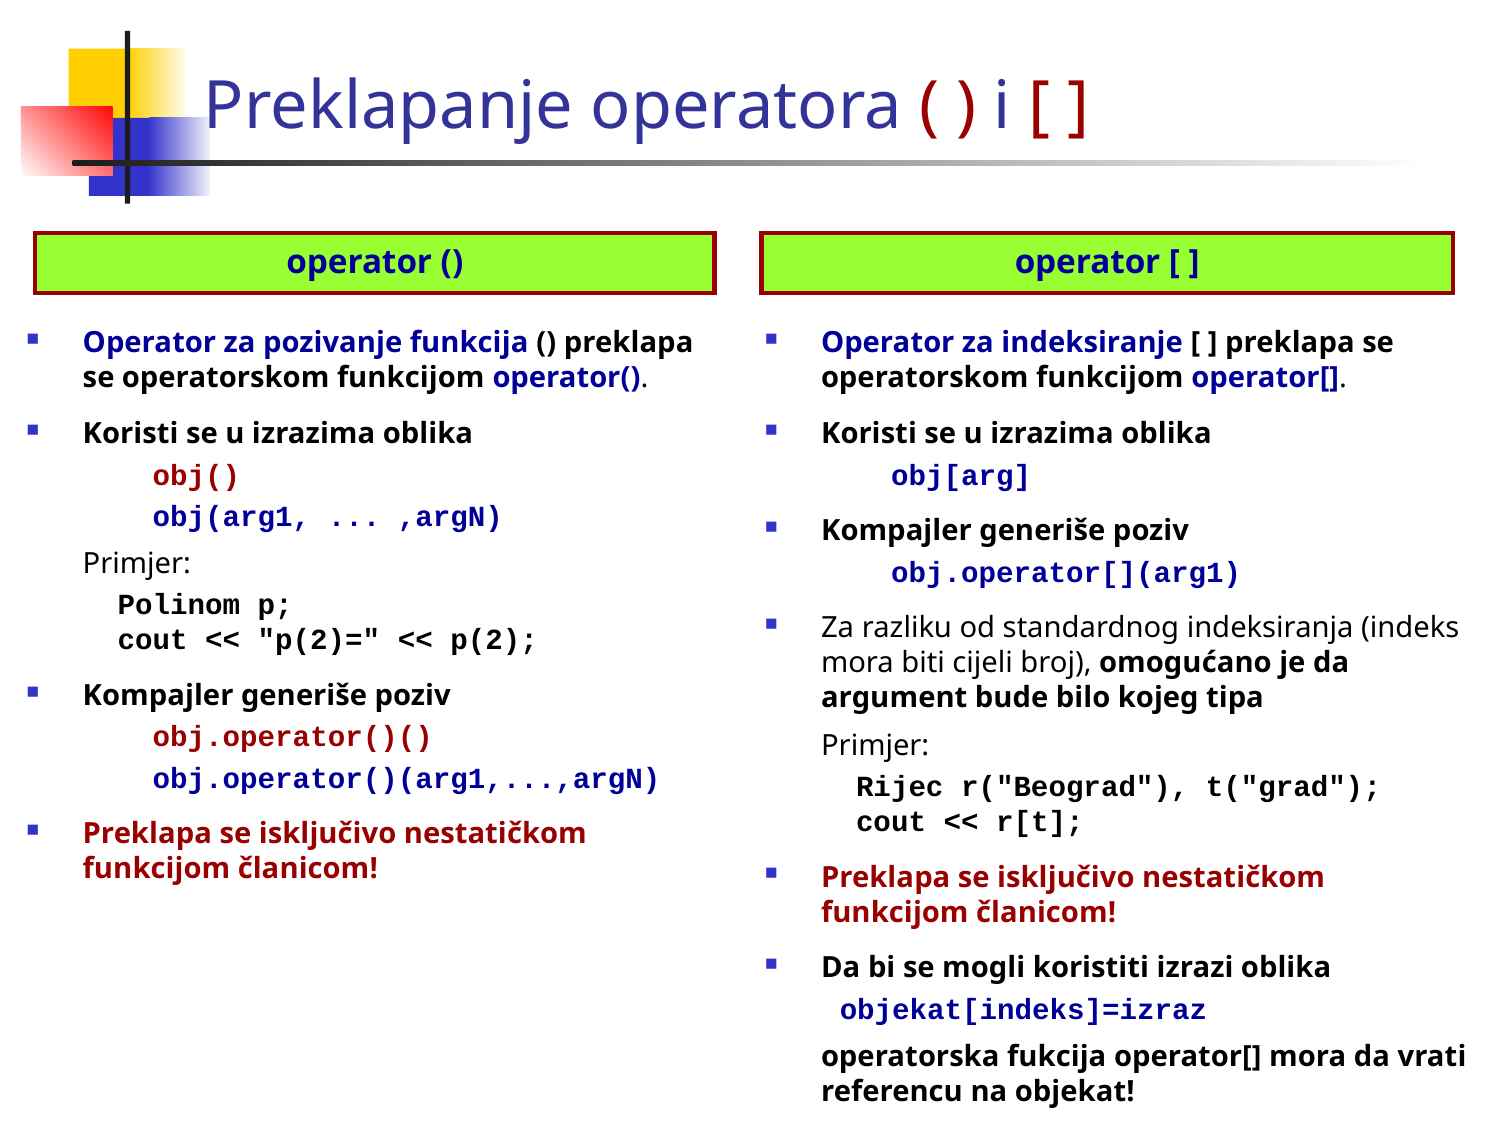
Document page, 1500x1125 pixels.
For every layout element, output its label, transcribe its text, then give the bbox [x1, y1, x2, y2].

text_box operator () [35, 233, 715, 293]
text_box Operator za pozivanje funkcija () preklapa se operatorskom funkcijom operator(). Koristi se u izrazima oblika obj() obj(arg1, ... ,argN) Primjer: Polinom p; cout << "p(2)=" << p(2); Kompajler generiše poziv obj.operator()() obj.operator()(arg1,...,argN) Preklapa se isključivo nestatičkom funkcijom članicom! [11, 316, 721, 891]
title Preklapanje operatora ( ) i [ ] [188, 18, 1500, 150]
text_box operator [ ] [761, 233, 1453, 293]
text_box Operator za indeksiranje [ ] preklapa se operatorskom funkcijom operator[]. Koristi se u izrazima oblika obj[arg] Kompajler generiše poziv obj.operator[](arg1) Za razliku od standardnog indeksiranja (indeks mora biti cijeli broj), omogućano je da argument bude bilo kojeg tipa Primjer: Rijec r("Beograd"), t("grad"); cout << r[t]; Preklapa se isključivo nestatičkom funkcijom članicom! Da bi se mogli koristiti izrazi oblika objekat[indeks]=izraz operatorska fukcija operator[] mora da vrati referencu na objekat! [749, 316, 1489, 1090]
